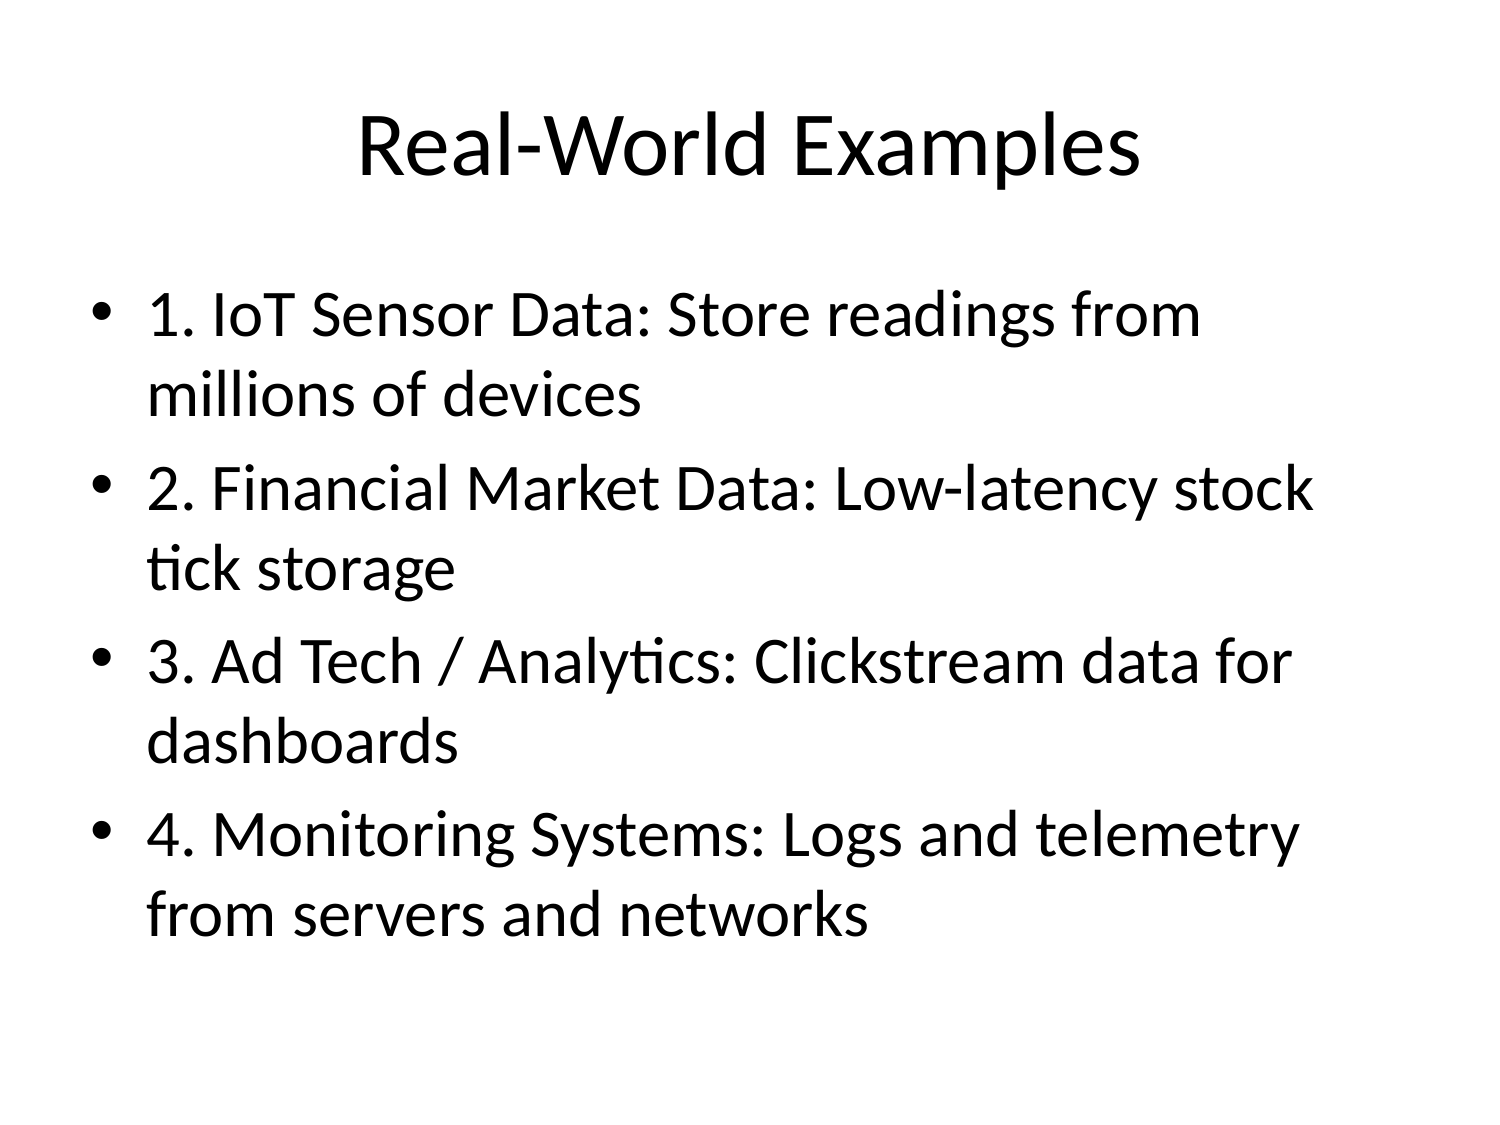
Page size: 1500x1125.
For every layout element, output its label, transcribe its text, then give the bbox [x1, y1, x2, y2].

title Real-World Examples [75, 45, 1425, 233]
list 1. IoT Sensor Data: Store readings from millions of devices 2. Financial Market Data: Low-latency stock tick storage 3. Ad Tech / Analytics: Clickstream data for dashboards 4. Monitoring Systems: Logs and telemetry from servers and networks [75, 262, 1425, 1005]
